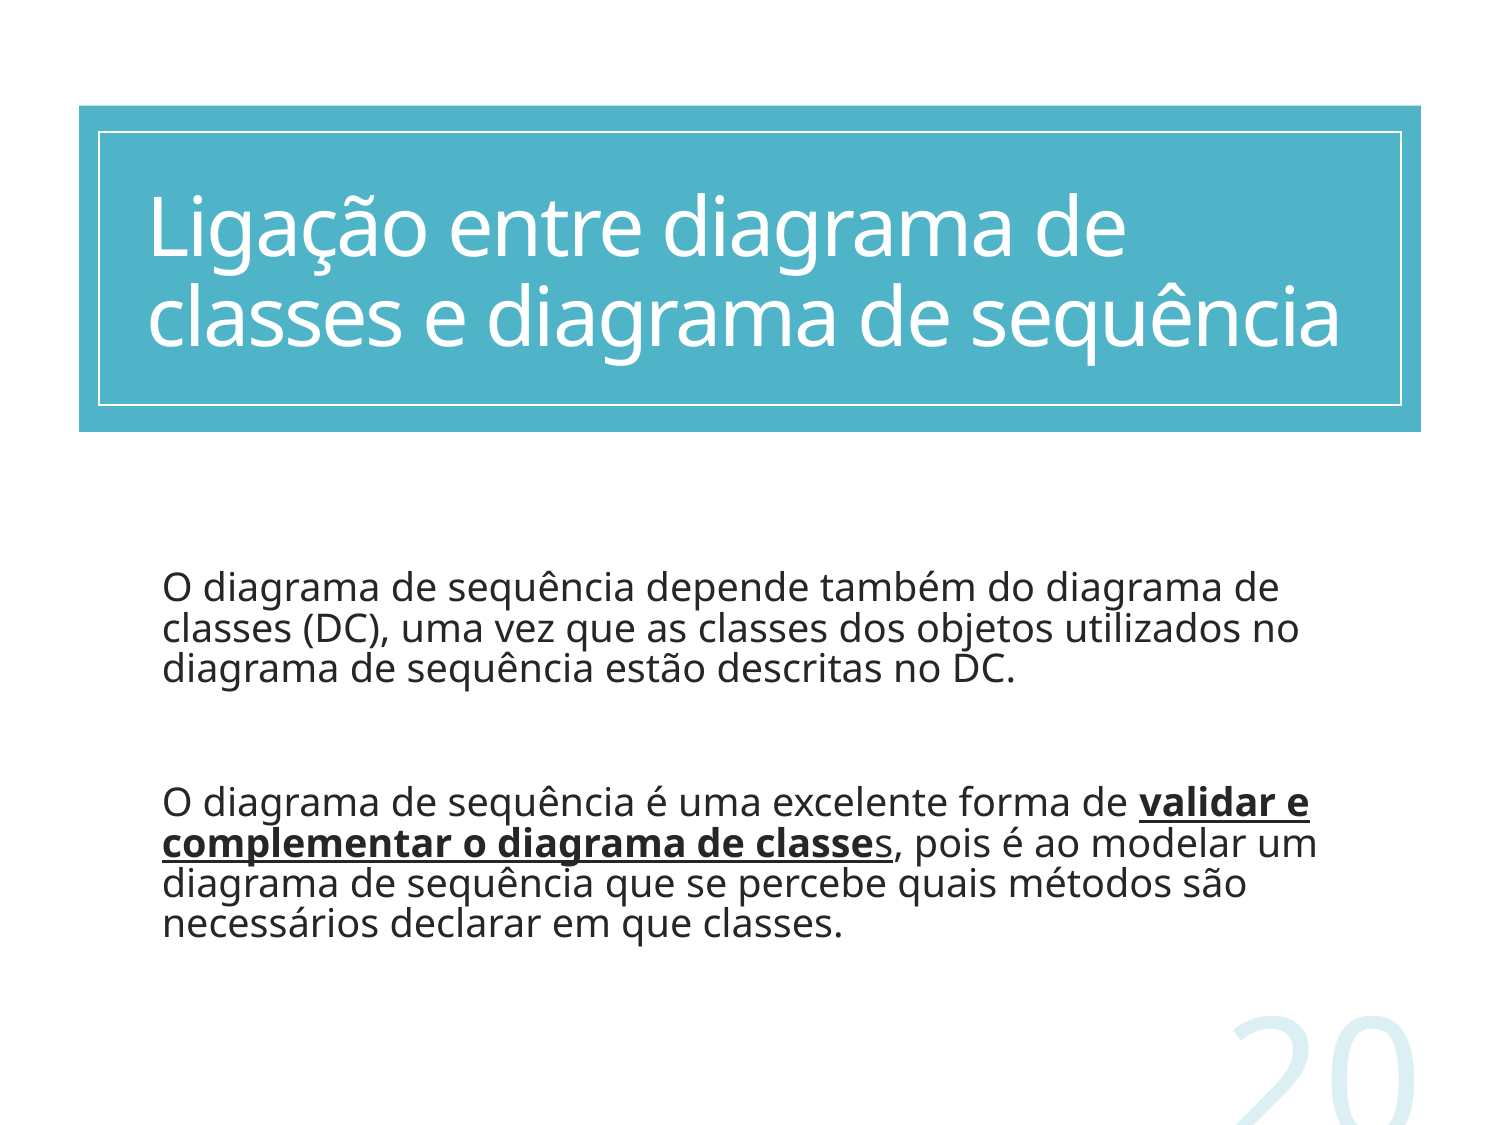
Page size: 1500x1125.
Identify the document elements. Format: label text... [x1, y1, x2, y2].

text_box [98, 131, 1402, 406]
slide_number 20 [1078, 963, 1439, 1125]
title Ligação entre diagrama de classes e diagrama de sequência [131, 173, 1368, 376]
list O diagrama de sequência depende também do diagrama de classes (DC), uma vez que as classes dos objetos utilizados no diagrama de sequência estão descritas no DC. O diagrama de sequência é uma excelente forma de validar e complementar o diagrama de classes, pois é ao modelar um diagrama de sequência que se percebe quais métodos são necessários declarar em que classes. [131, 487, 1368, 964]
text_box [78, 104, 1422, 433]
